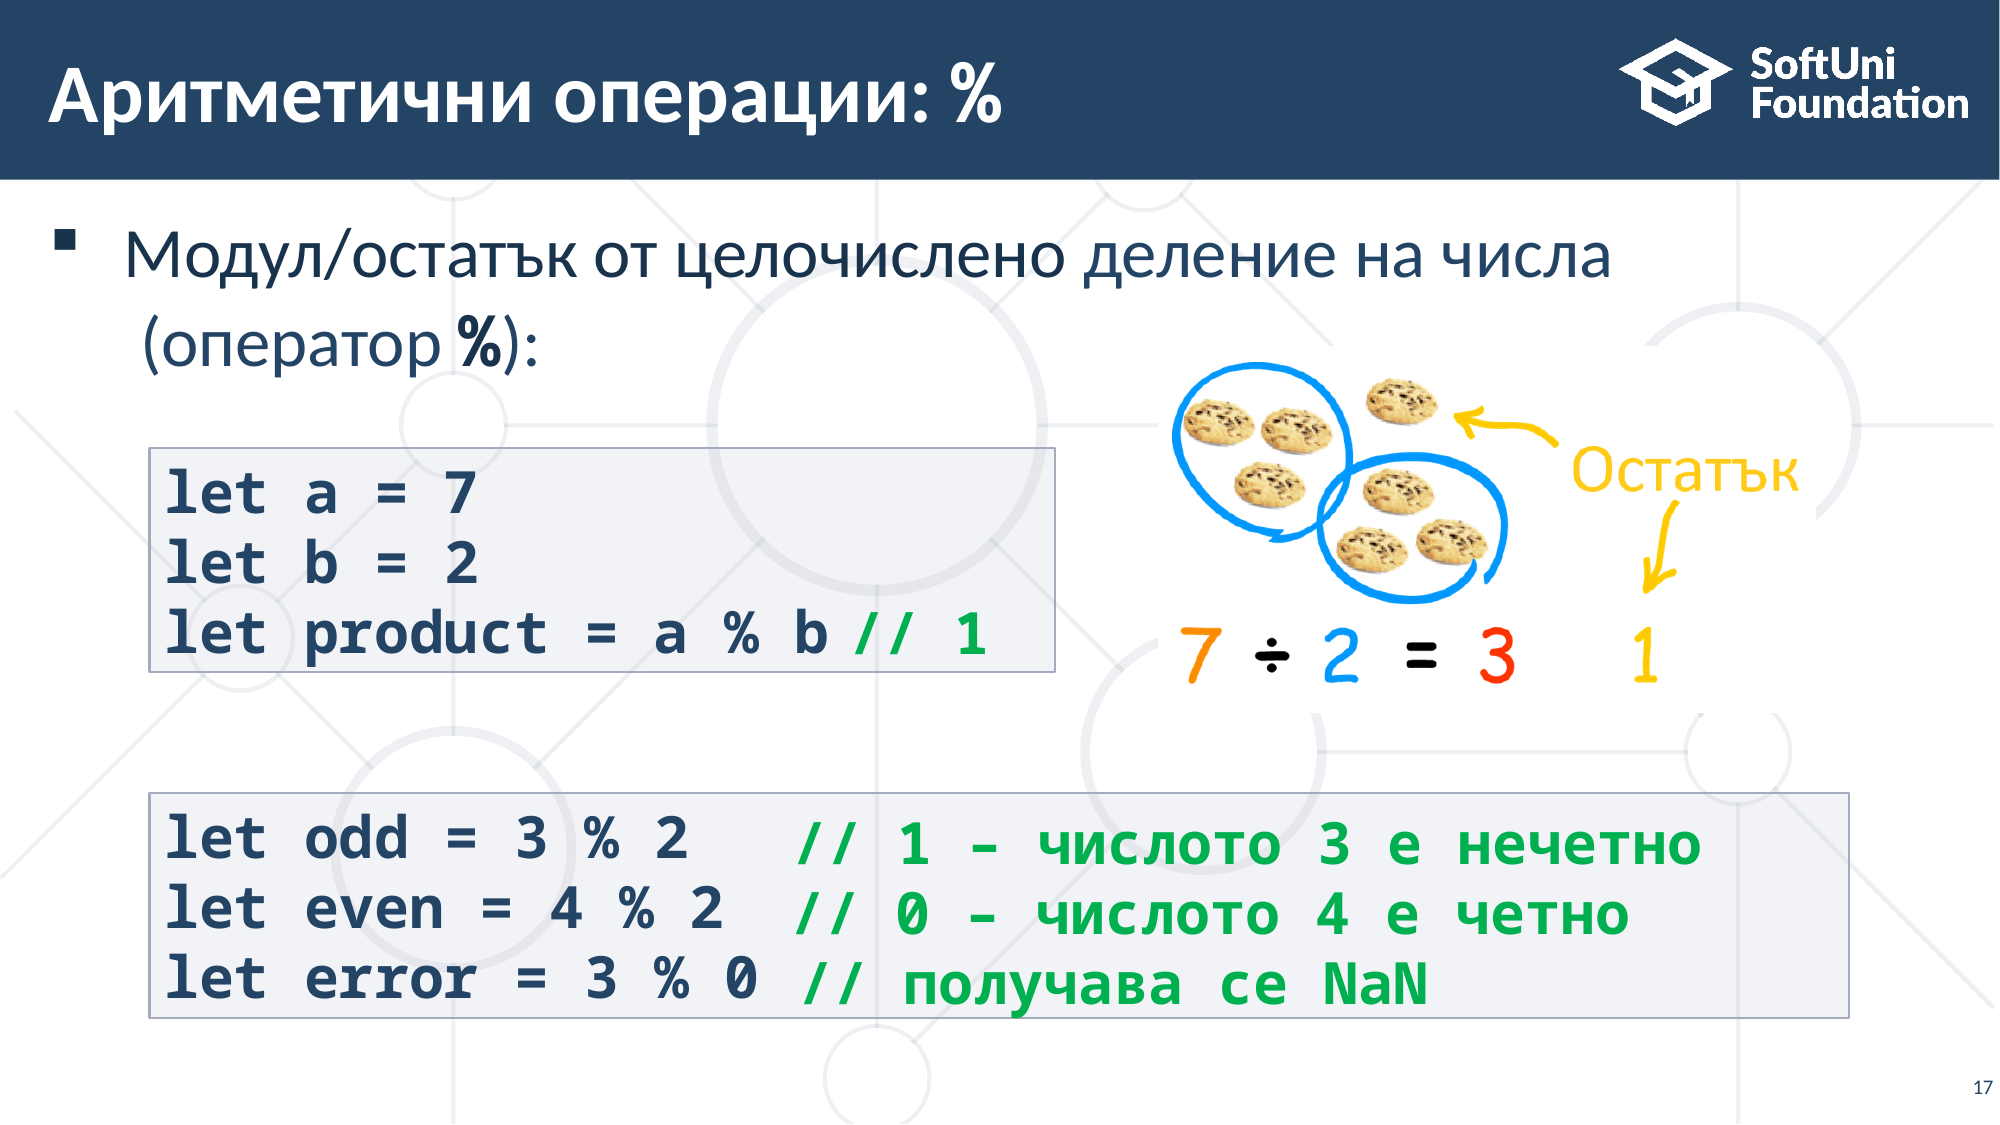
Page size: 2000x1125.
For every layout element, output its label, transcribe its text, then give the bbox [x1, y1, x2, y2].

text_box // 1 [834, 589, 1073, 674]
title Аритметични операции: % [31, 16, 1591, 162]
text_box // 0 – числото 4 е четно [775, 868, 1646, 954]
list Модул/остатък от целочислено деление на числа (оператор %): [31, 196, 1970, 1050]
picture [1158, 346, 1816, 713]
text_box // получава се NaN [783, 938, 1443, 1024]
text_box let a = 7 let b = 2 let product = a % b [149, 447, 1055, 673]
picture [1618, 38, 1968, 126]
slide_number 17 [1929, 1070, 2000, 1103]
text_box // 1 – числото 3 е нечетно [777, 798, 1752, 884]
text_box let odd = 3 % 2 let еven = 4 % 2 let error = 3 % 0 [149, 792, 1850, 1018]
